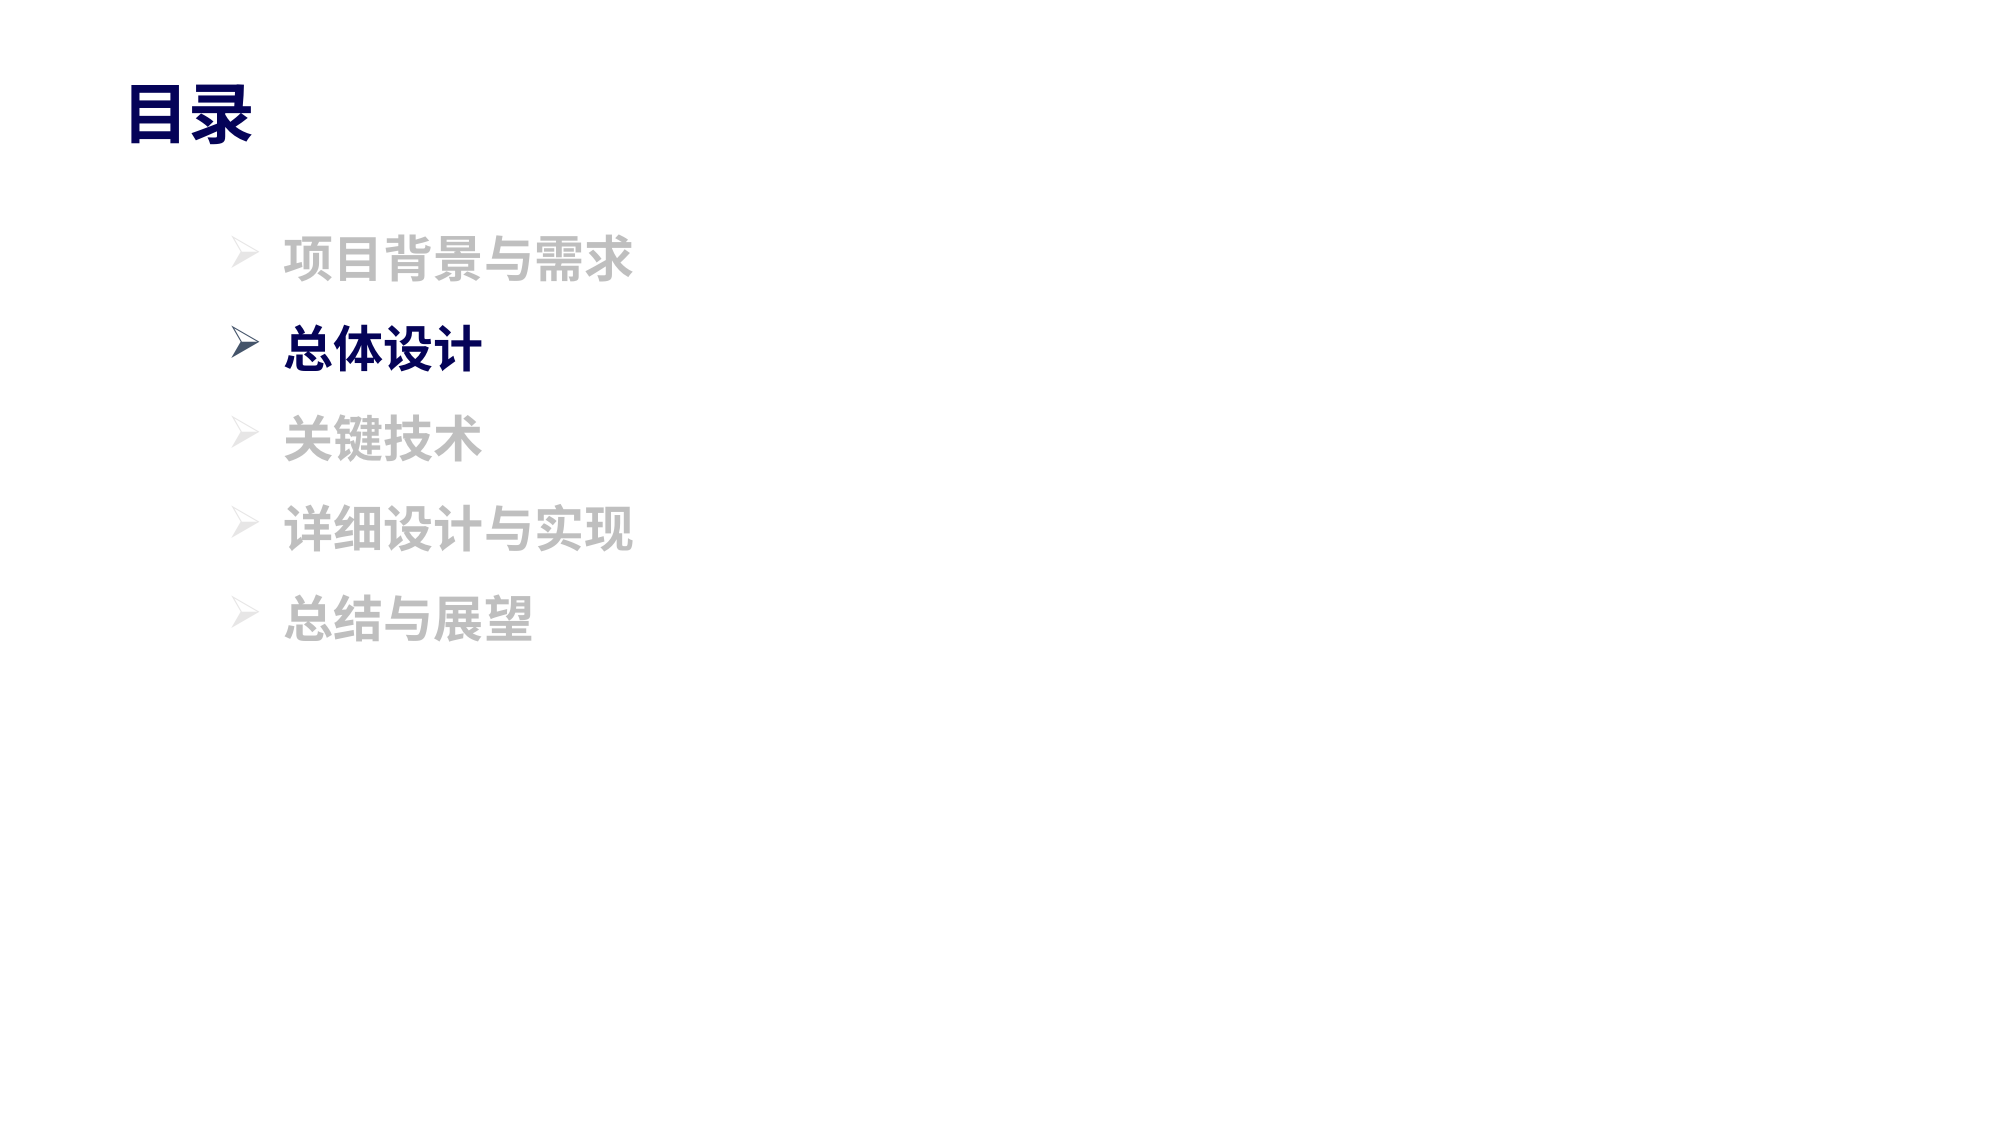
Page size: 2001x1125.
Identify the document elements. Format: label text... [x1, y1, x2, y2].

text_box 项目背景与需求 总体设计 关键技术 详细设计与实现 总结与展望 [213, 190, 1519, 893]
text_box 目录 [107, 64, 1821, 167]
